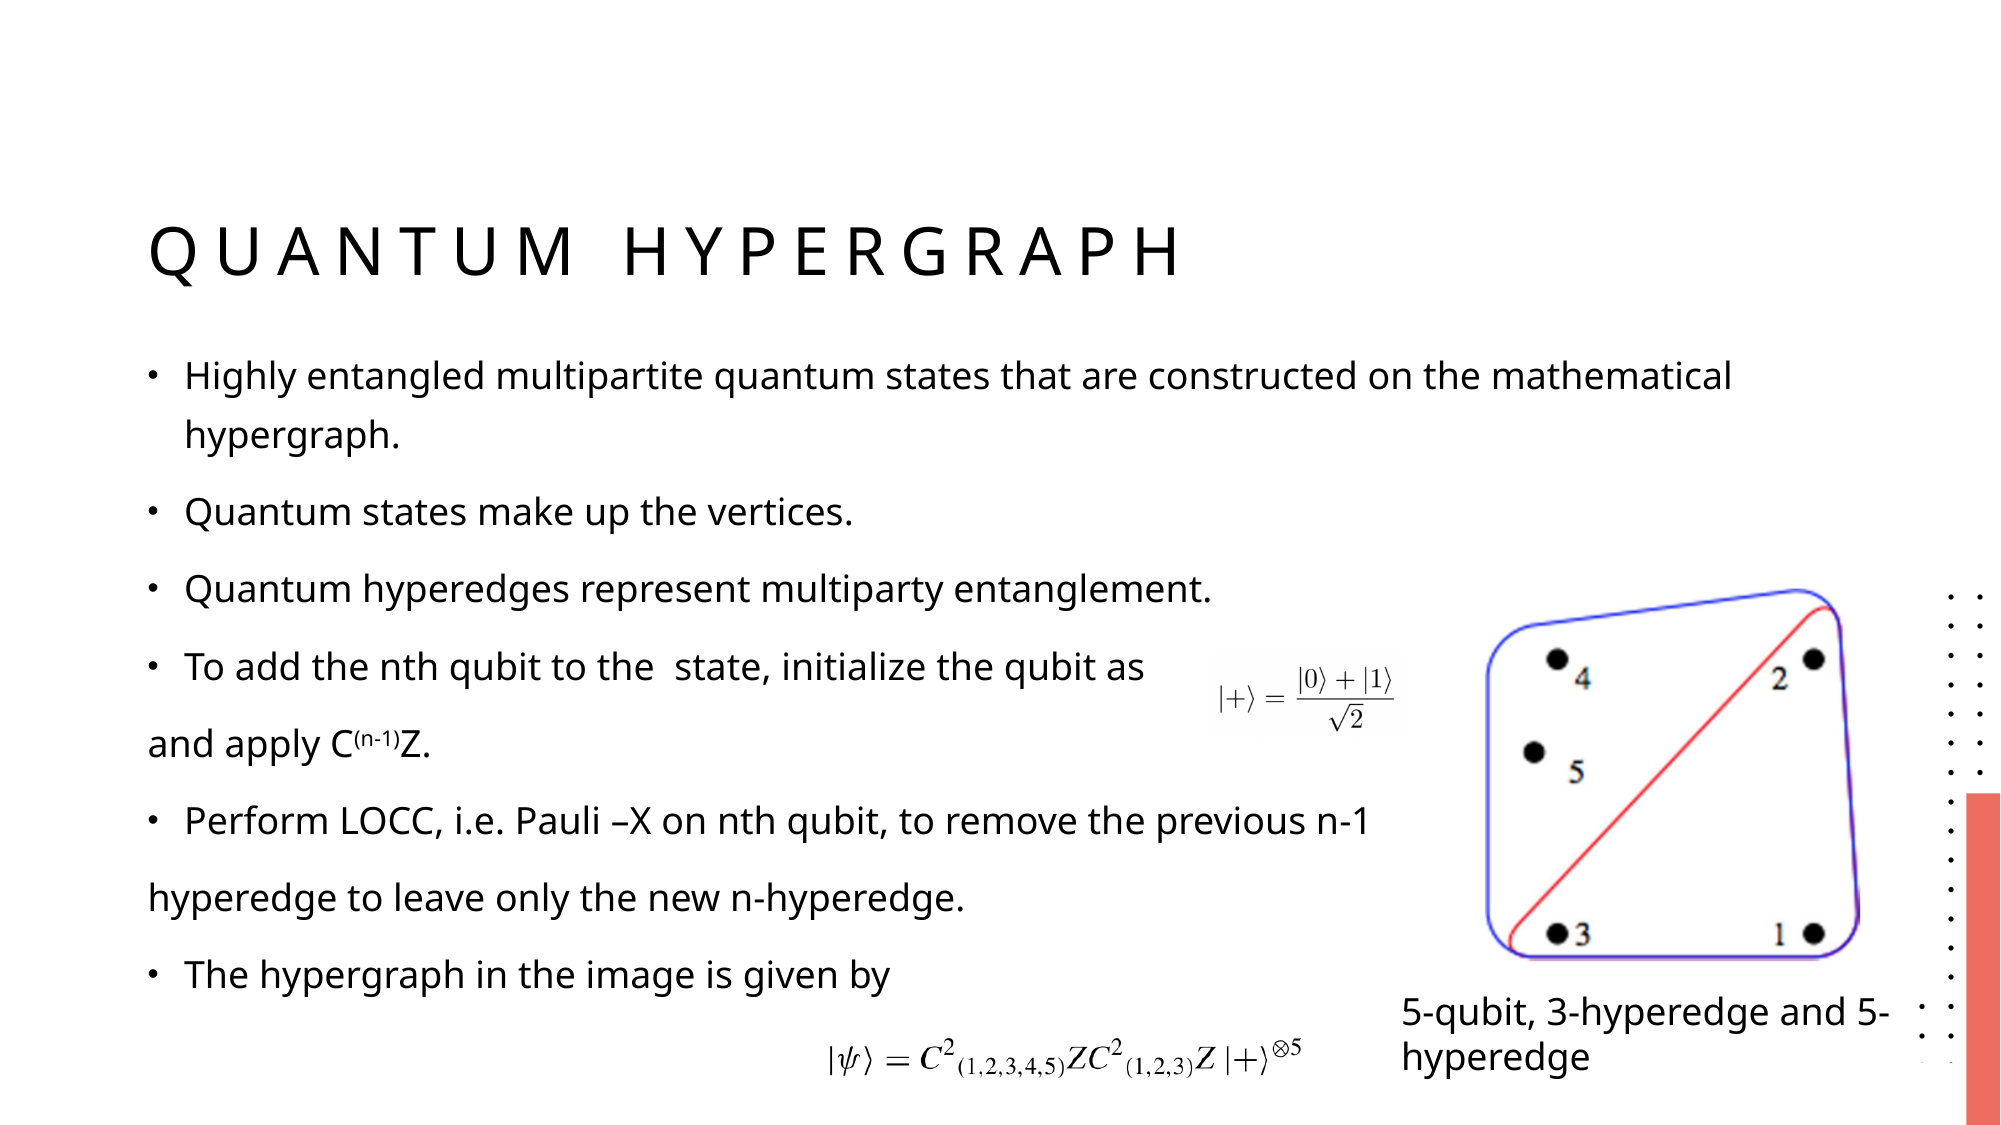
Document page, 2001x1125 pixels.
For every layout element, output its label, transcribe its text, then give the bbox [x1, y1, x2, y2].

text_box 5-qubit, 3-hyperedge and 5-hyperedge [1386, 981, 1908, 1086]
list Highly entangled multipartite quantum states that are constructed on the mathematical hypergraph. Quantum states make up the vertices. Quantum hyperedges represent multiparty entanglement. To add the nth qubit to the state, initialize the qubit as and apply C(n-1)Z. Perform LOCC, i.e. Pauli –X on nth qubit, to remove the previous n-1 hyperedge to leave only the new n-hyperedge. The hypergraph in the image is given by [132, 331, 1832, 1007]
picture [1209, 564, 1994, 1064]
picture [789, 997, 1311, 1098]
title Quantum Hypergraph [132, 59, 1832, 296]
